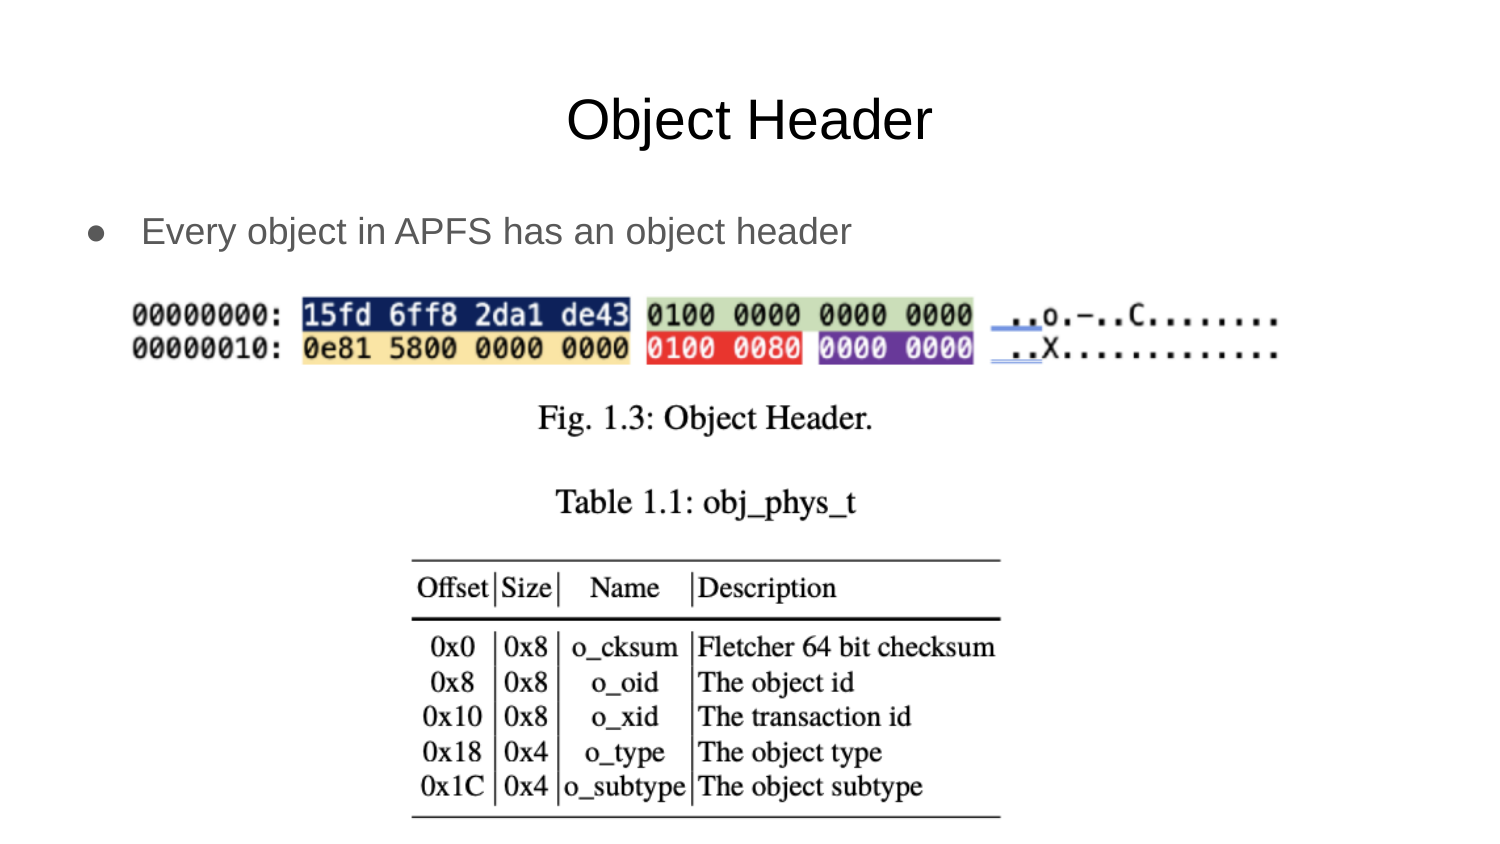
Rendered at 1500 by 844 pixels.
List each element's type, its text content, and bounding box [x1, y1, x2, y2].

list Every object in APFS has an object header [51, 189, 1449, 750]
title Object Header [51, 72, 1449, 167]
picture [119, 282, 1281, 822]
